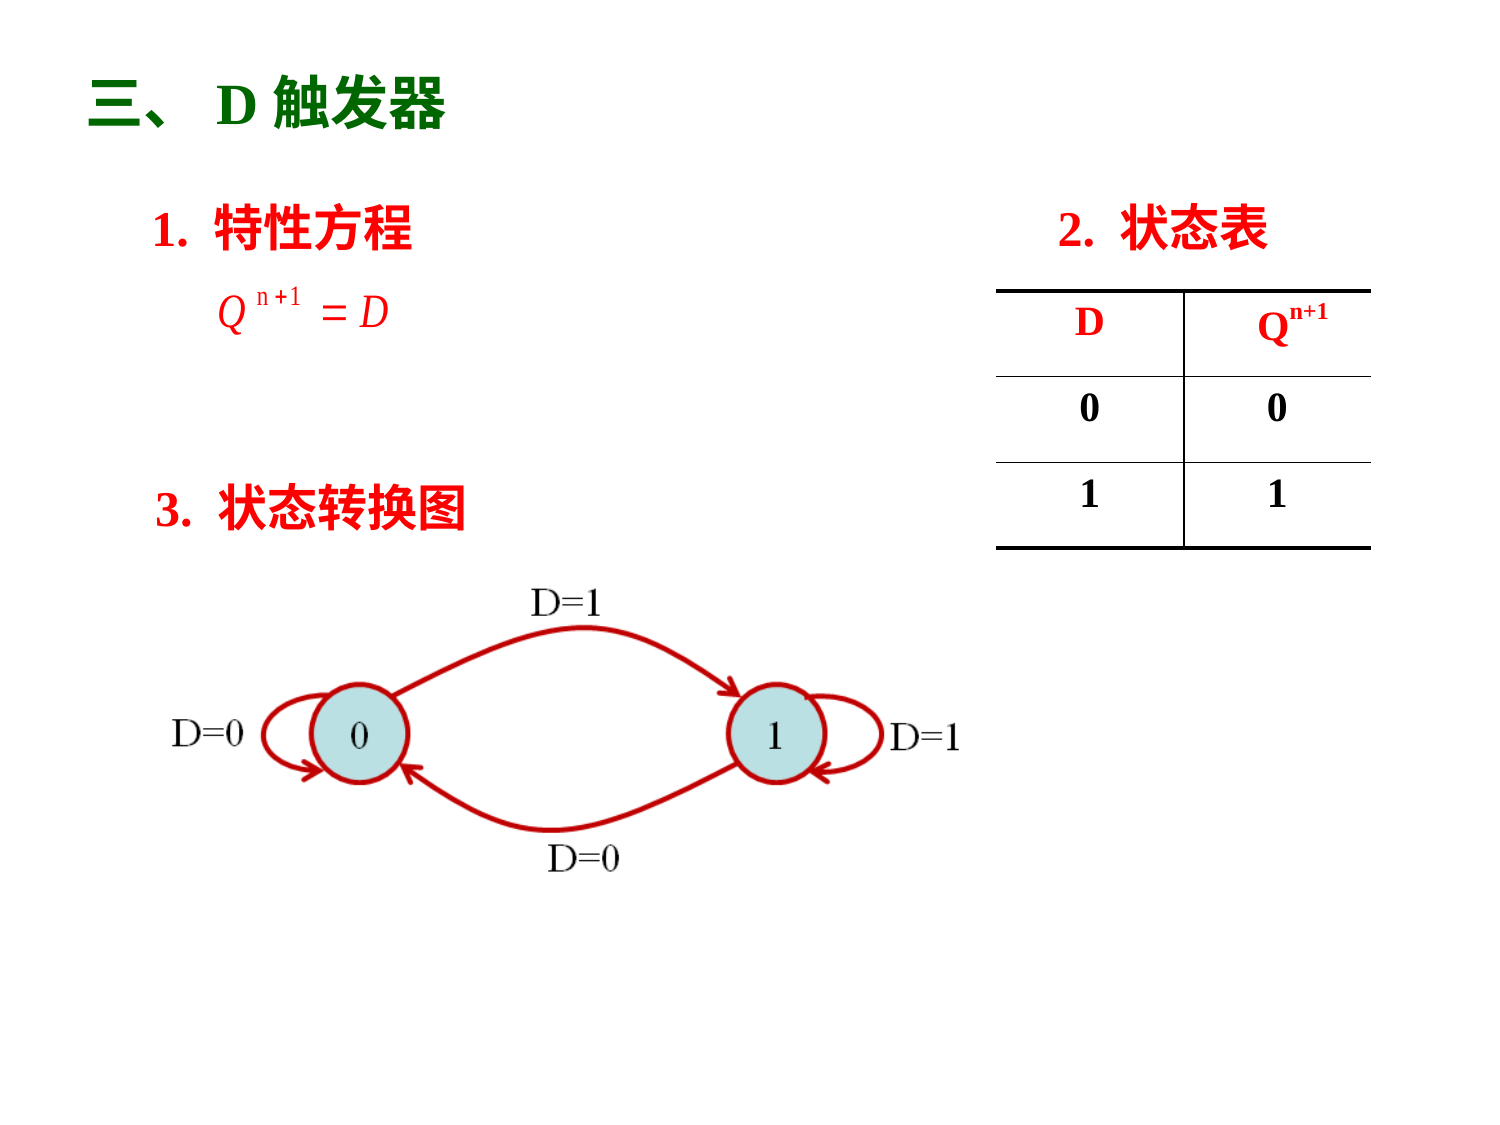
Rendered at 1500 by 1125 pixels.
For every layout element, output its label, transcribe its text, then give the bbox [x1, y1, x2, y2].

table_cell 1 [1185, 463, 1371, 546]
picture [116, 563, 1013, 895]
table_header D [996, 293, 1183, 376]
table_cell 0 [1185, 377, 1371, 462]
table_cell 1 [996, 463, 1183, 546]
text_box 三、D触发器 [71, 58, 462, 144]
table_header Qn+1 [1185, 293, 1371, 376]
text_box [210, 274, 402, 353]
text_box 1. 特性方程 [136, 188, 429, 264]
text_box 3. 状态转换图 [140, 468, 516, 544]
table_cell 0 [996, 377, 1183, 462]
text_box 2. 状态表 [1042, 188, 1289, 264]
